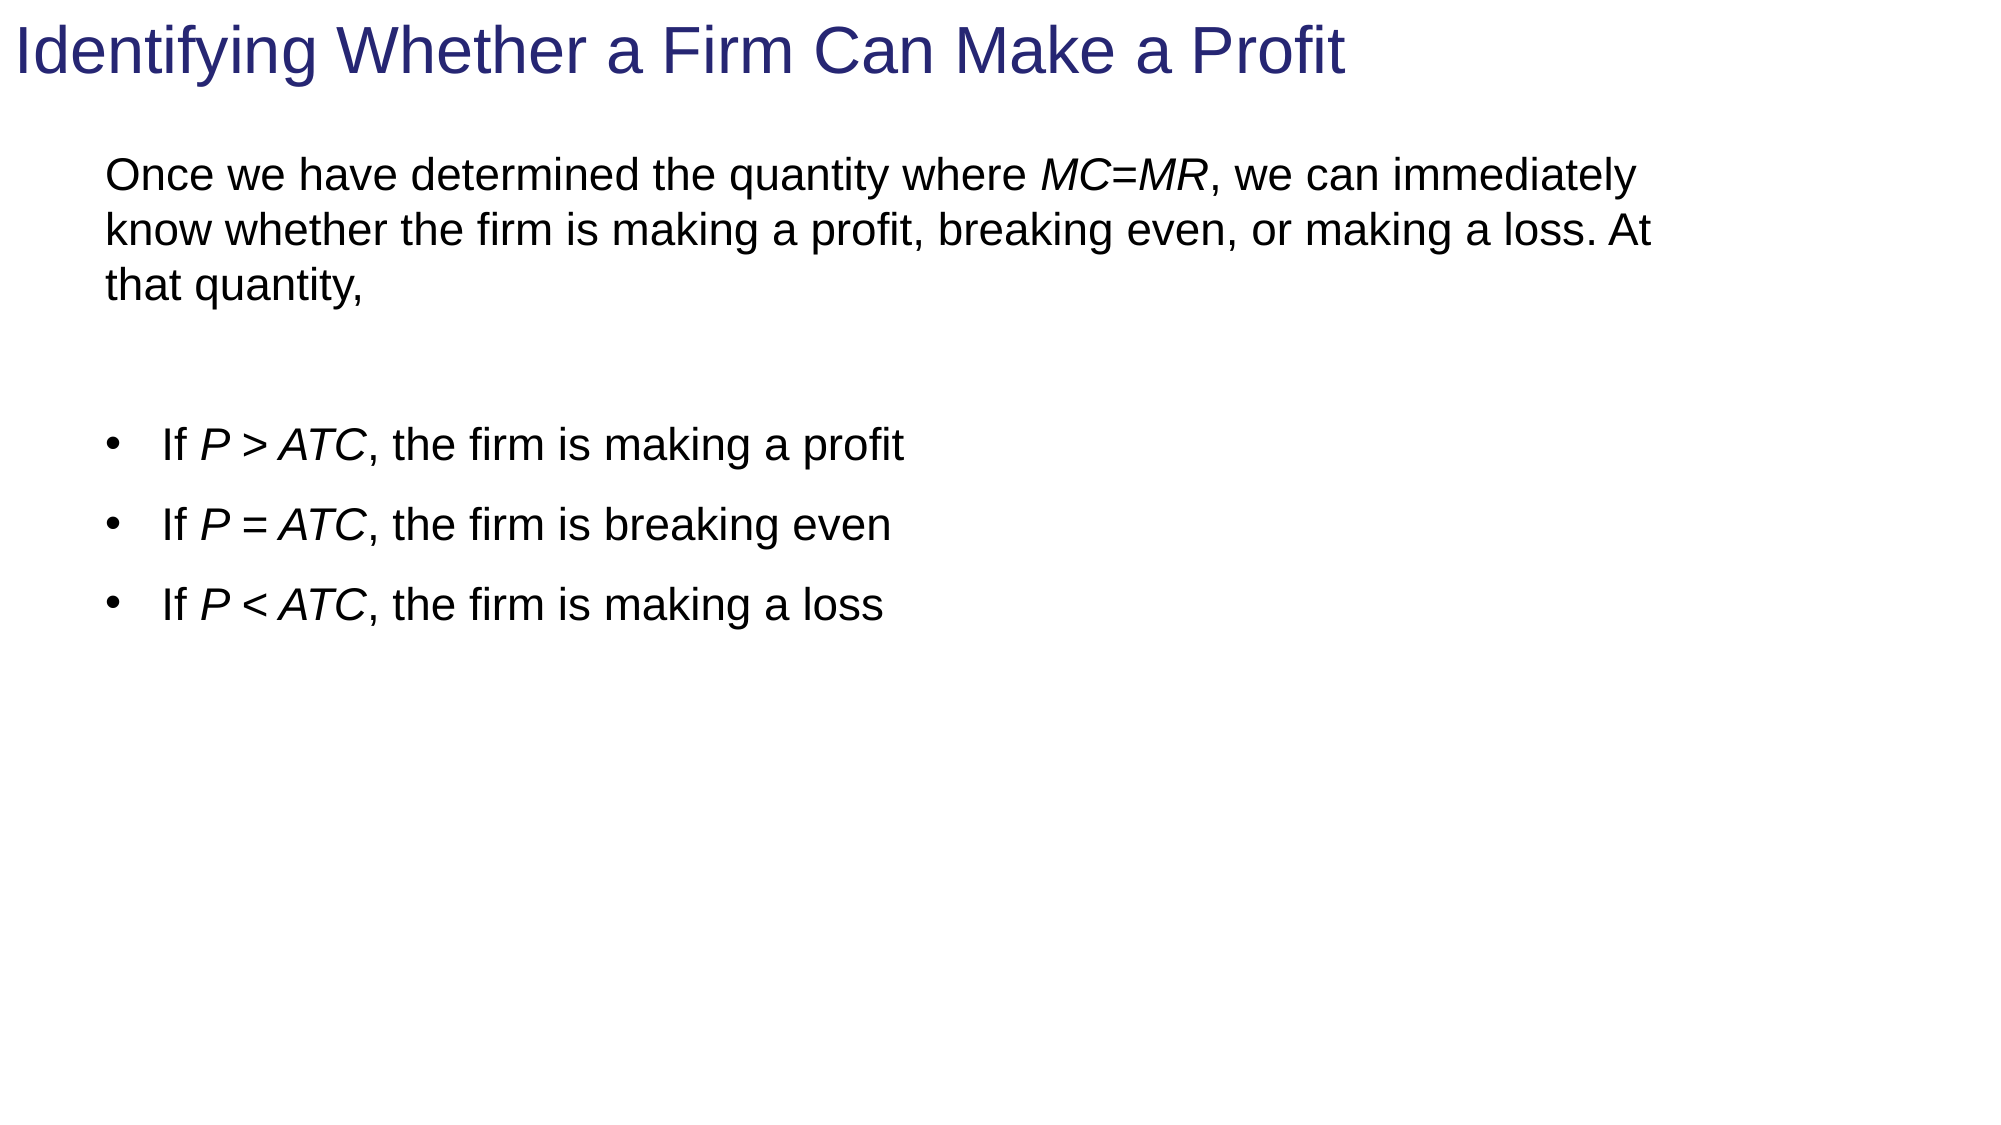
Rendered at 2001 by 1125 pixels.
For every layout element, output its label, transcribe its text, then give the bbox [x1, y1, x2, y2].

list Once we have determined the quantity where MC=MR, we can immediately know whether the firm is making a profit, breaking even, or making a loss. At that quantity, If P > ATC, the firm is making a profit If P = ATC, the firm is breaking even If P < ATC, the firm is making a loss [90, 137, 1725, 1063]
title Identifying Whether a Firm Can Make a Profit [0, 0, 2000, 105]
